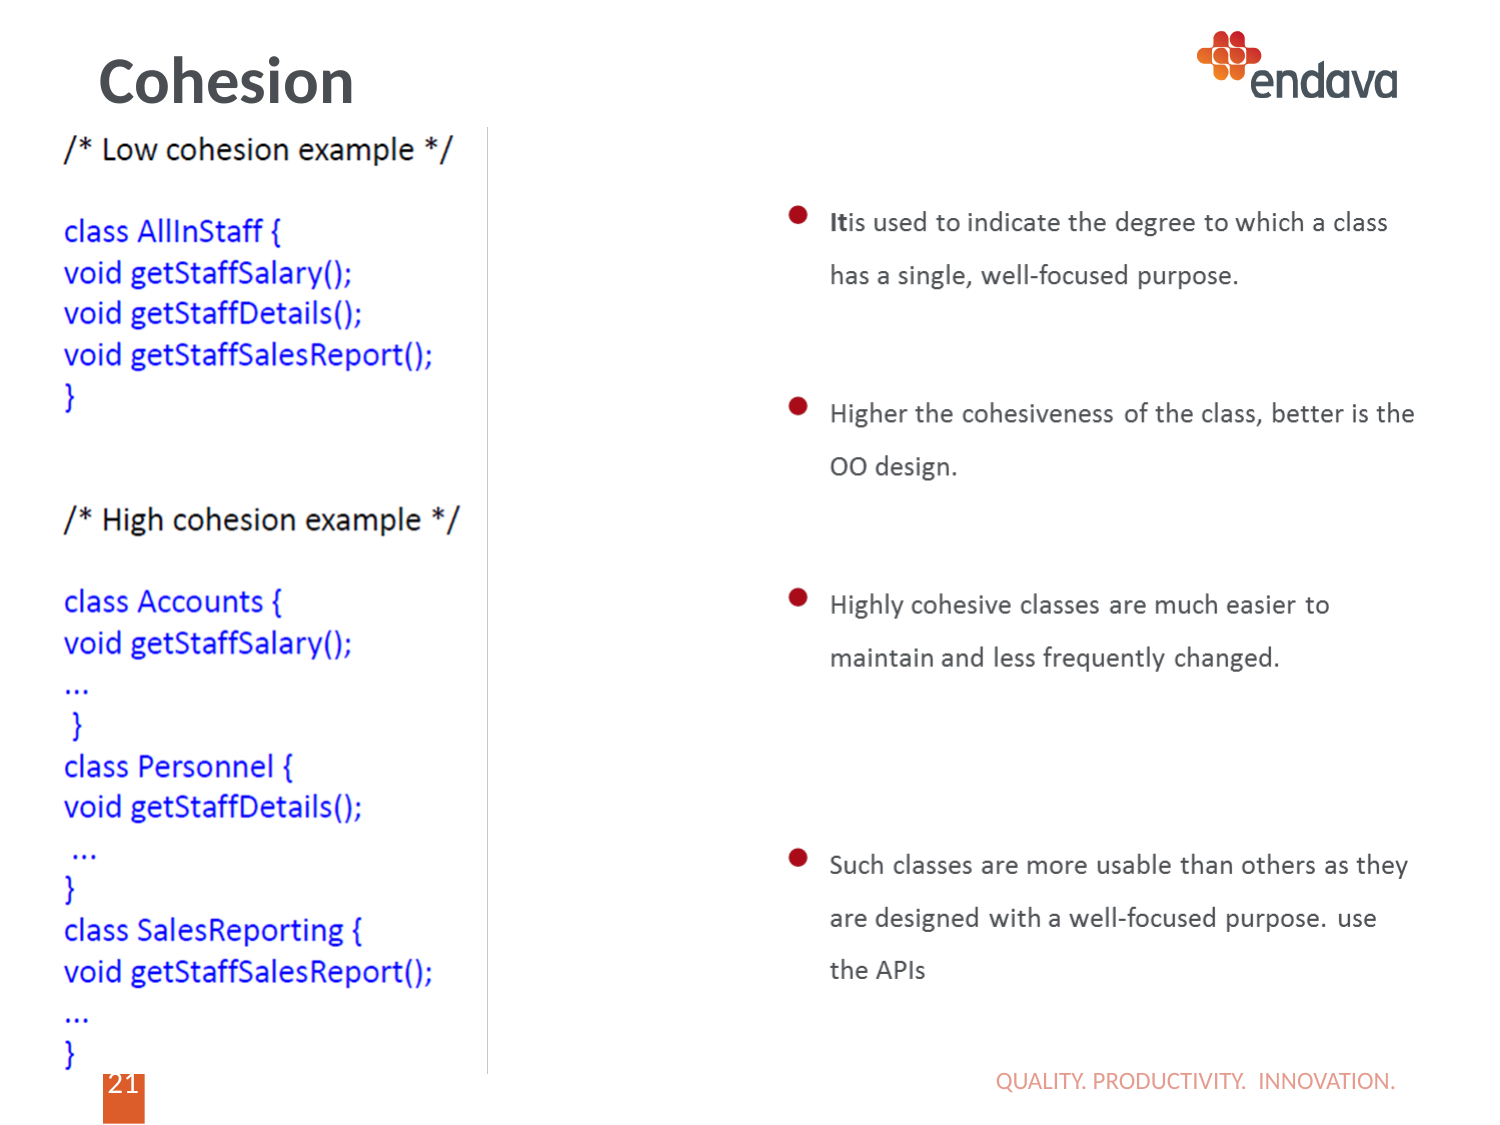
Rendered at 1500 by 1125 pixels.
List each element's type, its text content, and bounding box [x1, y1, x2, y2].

slide_number QUALITY. PRODUCTIVITY. INNOVATION. [939, 1074, 1397, 1110]
picture [1197, 31, 1397, 98]
title Cohesion [99, 38, 1148, 127]
picture [46, 127, 1439, 1074]
